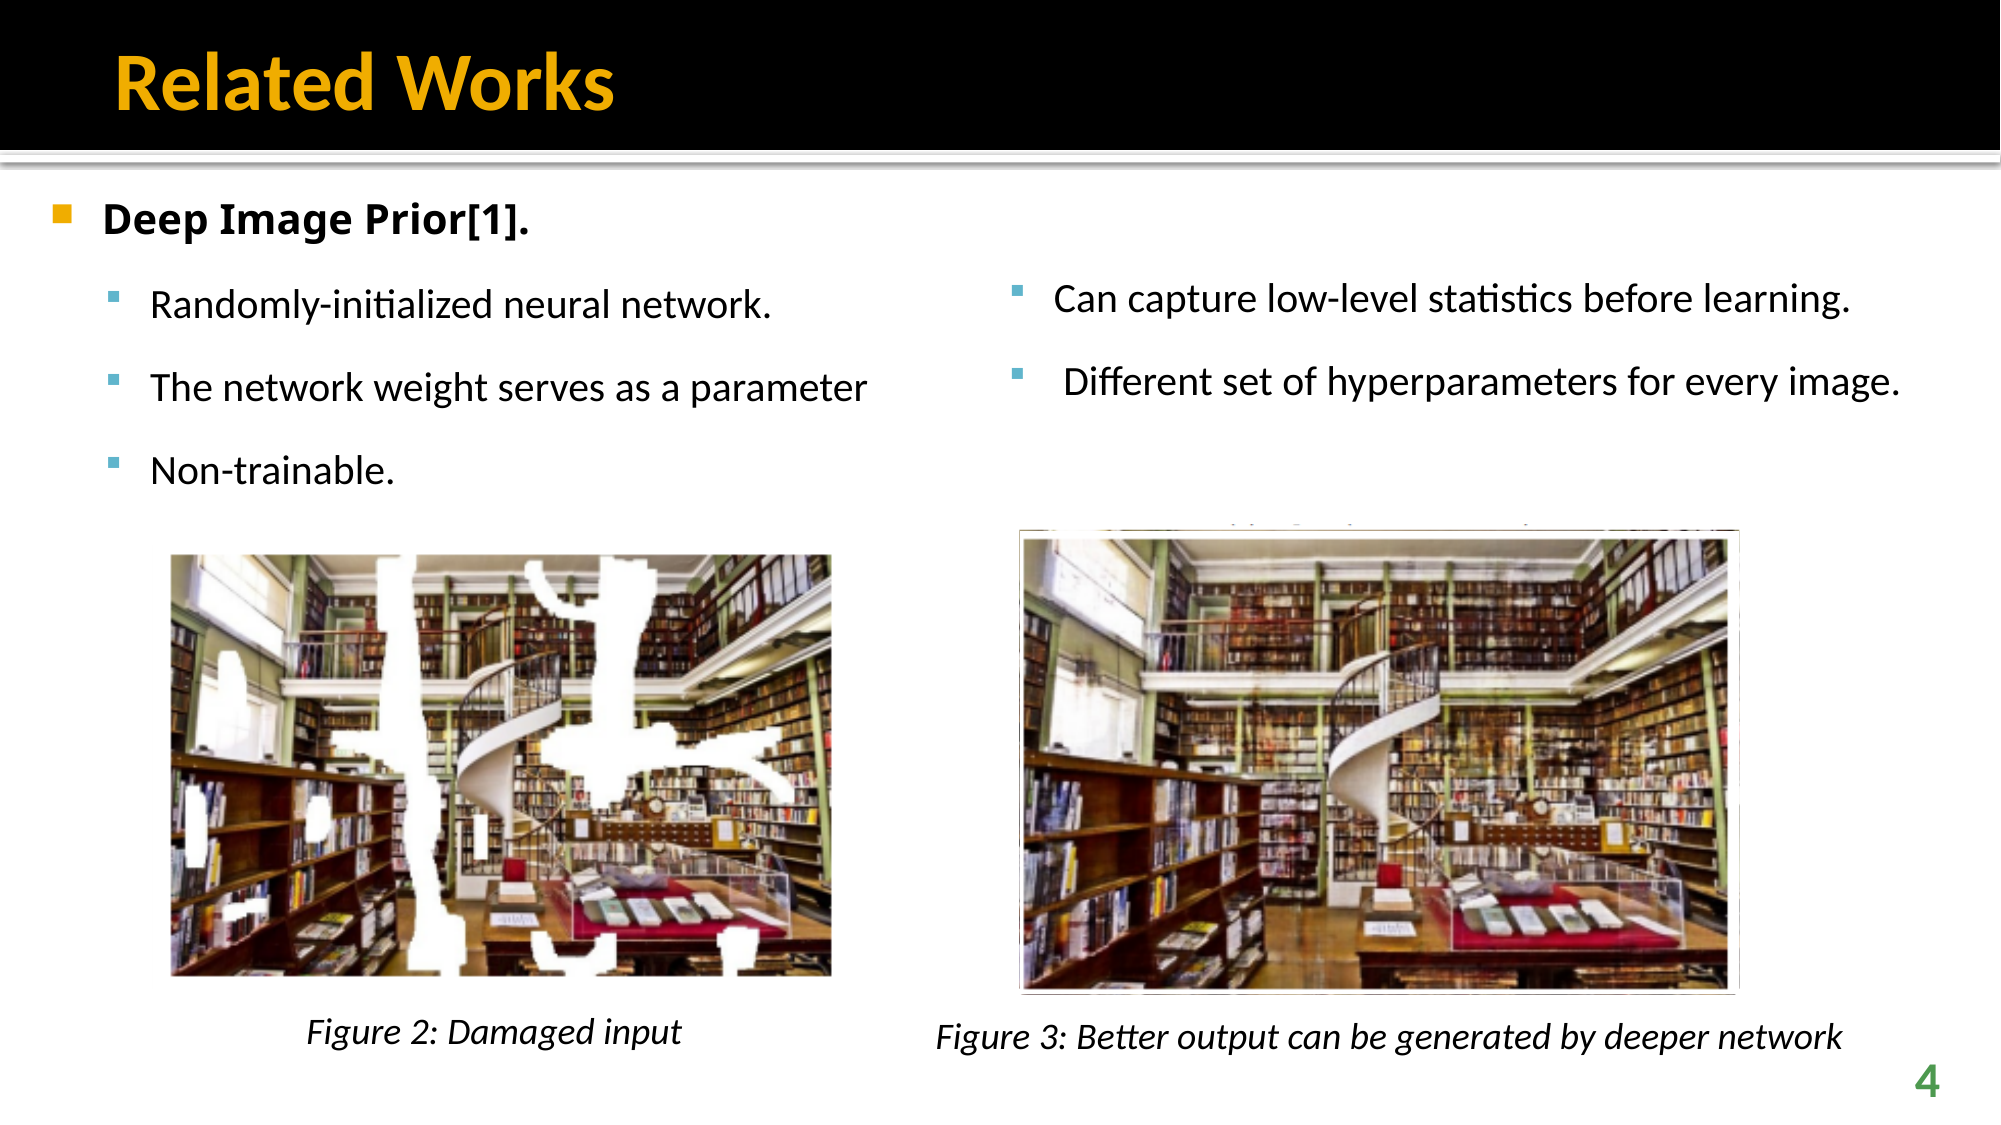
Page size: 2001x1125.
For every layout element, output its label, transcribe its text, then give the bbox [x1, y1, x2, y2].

title Related Works [99, 12, 1900, 143]
text_box Figure 2: Damaged input [99, 1000, 890, 1060]
text_box Can capture low-level statistics before learning. Different set of hyperparameters for every image. [924, 230, 1952, 563]
slide_number 4 [1794, 1062, 1955, 1108]
list Deep Image Prior[1]. Randomly-initialized neural network. The network weight serves as a parameter Non-trainable. [20, 153, 1955, 525]
text_box Figure 3: Better output can be generated by deeper network [857, 1004, 1923, 1065]
picture [151, 545, 838, 990]
picture [1015, 524, 1762, 1010]
